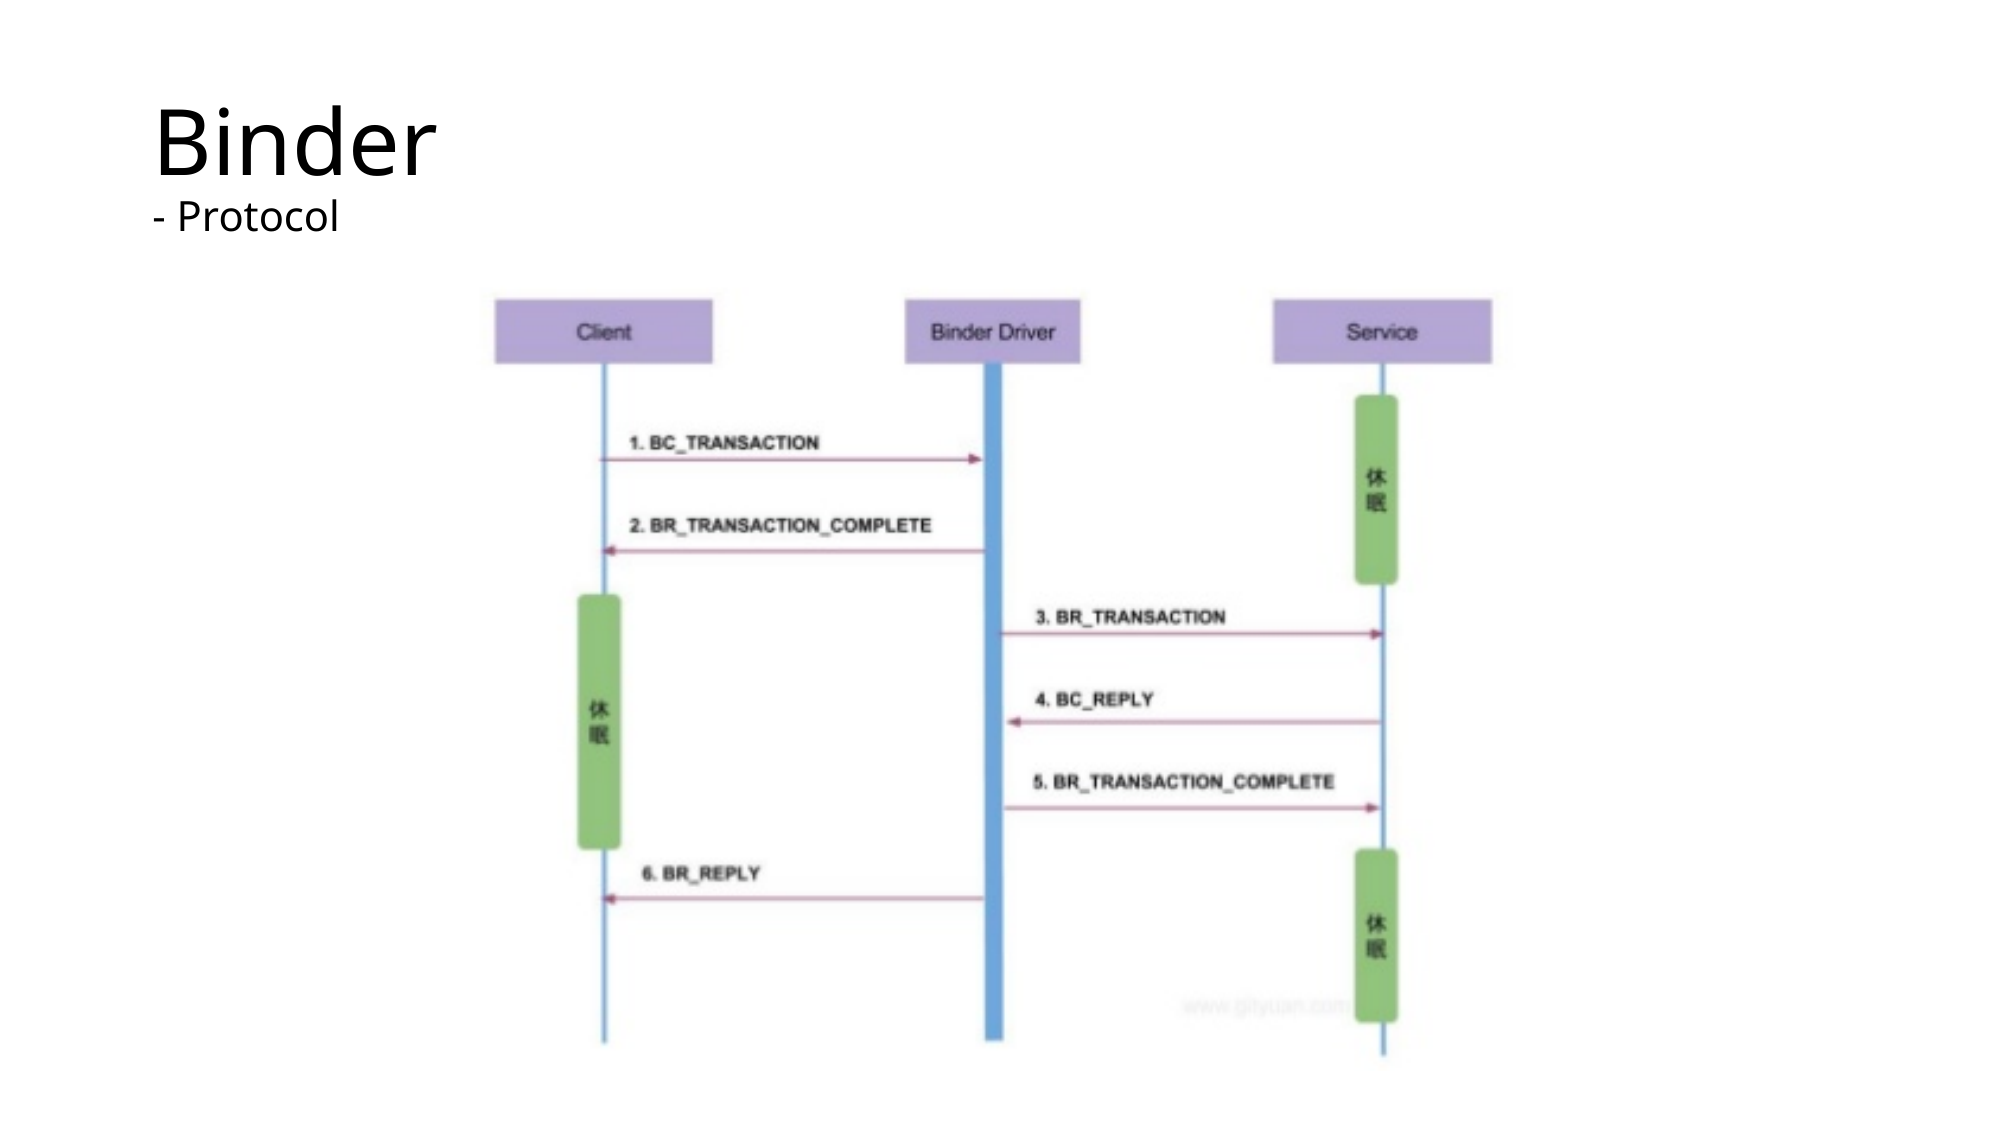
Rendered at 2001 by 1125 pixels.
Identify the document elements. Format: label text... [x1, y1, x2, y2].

picture [471, 277, 1529, 1071]
title Binder - Protocol [137, 59, 1863, 278]
